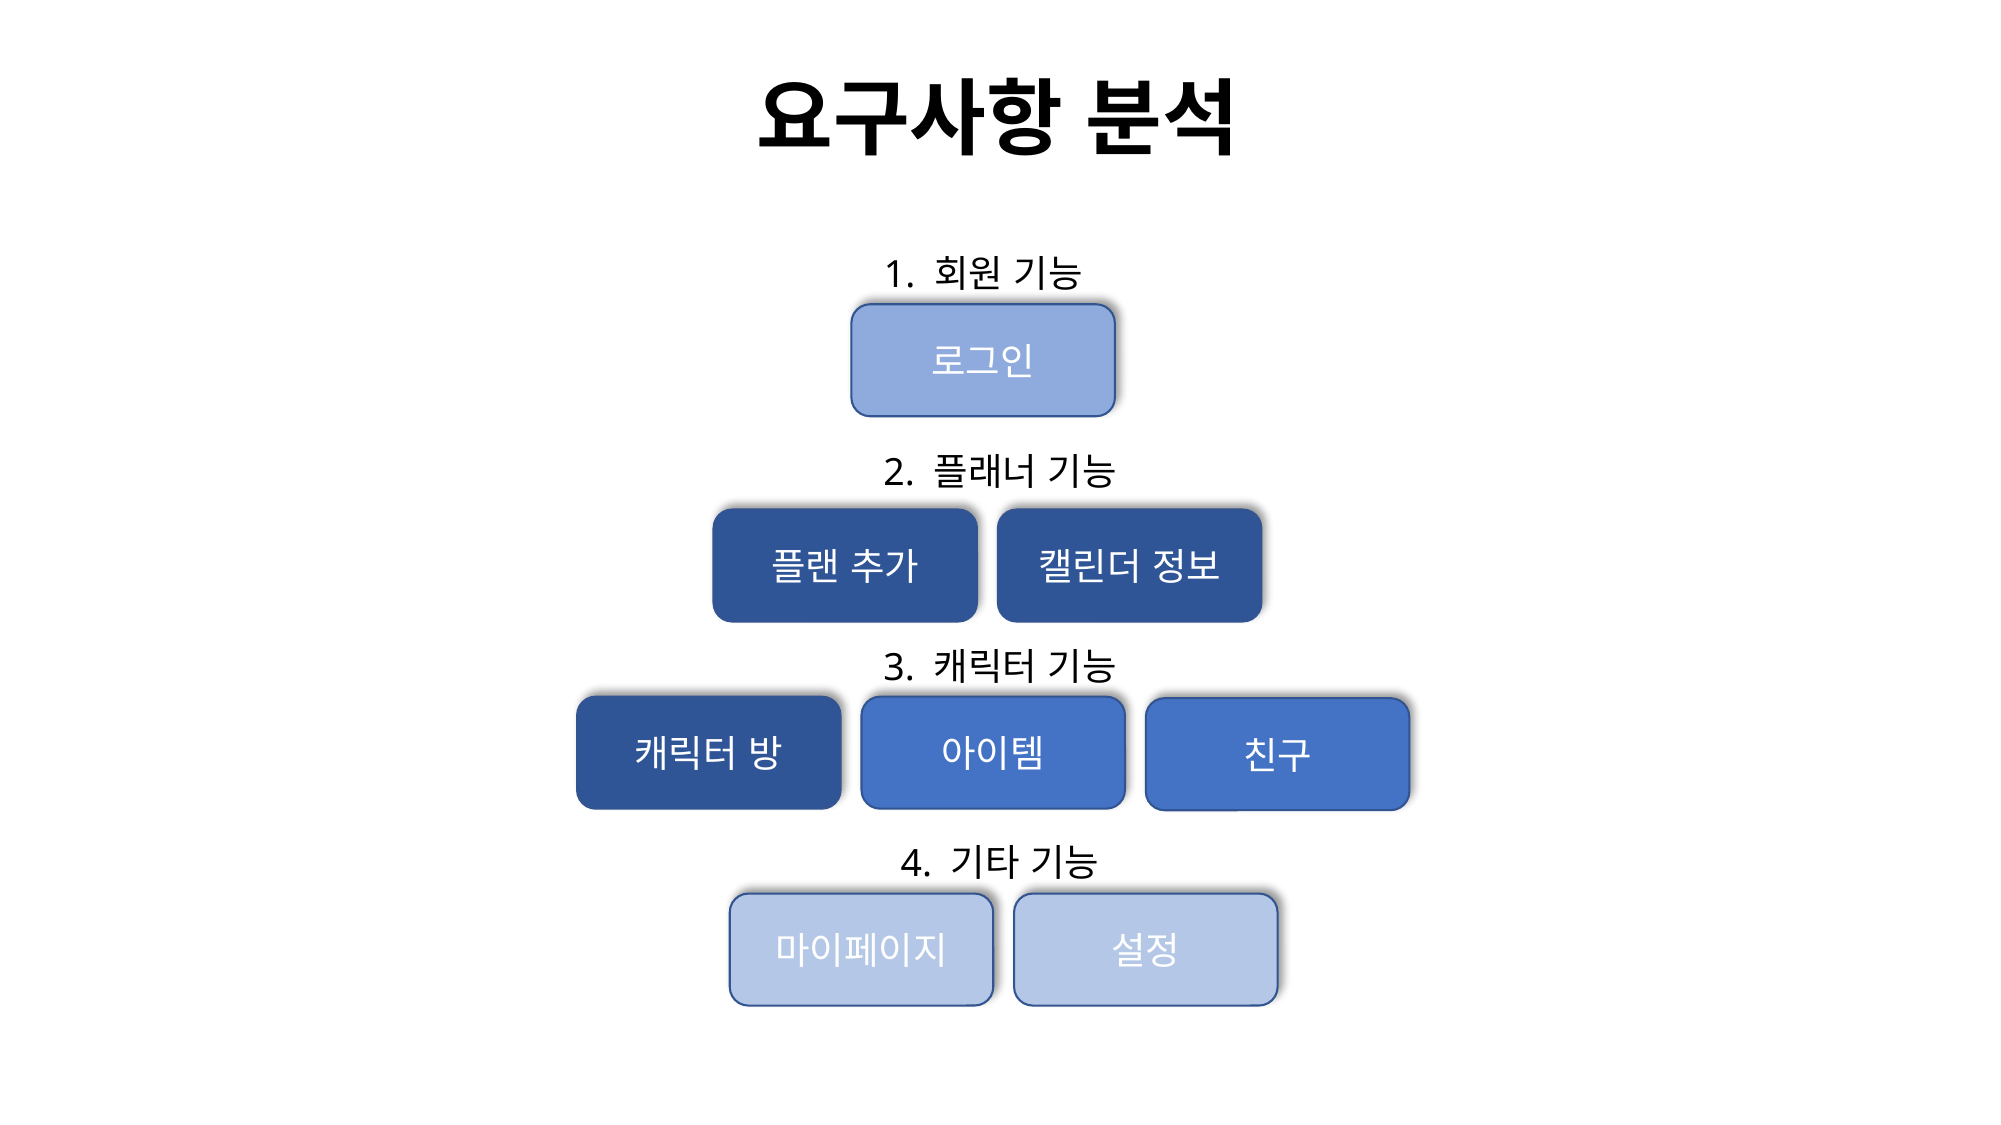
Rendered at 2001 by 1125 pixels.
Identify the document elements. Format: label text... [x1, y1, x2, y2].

text_box 로그인 [850, 303, 1116, 418]
text_box 아이템 [860, 695, 1127, 810]
text_box 설정 [1013, 892, 1279, 1007]
text_box 플랜 추가 [712, 508, 979, 623]
text_box 2. 플래너 기능 [781, 440, 1219, 501]
text_box 3. 캐릭터 기능 [781, 635, 1219, 696]
text_box 4. 기타 기능 [781, 831, 1219, 892]
text_box 캘린더 정보 [996, 508, 1263, 623]
text_box 캐릭터 방 [576, 695, 842, 810]
text_box 1. 회원 기능 [764, 242, 1203, 302]
text_box 마이페이지 [728, 892, 995, 1007]
text_box 친구 [1144, 697, 1411, 812]
text_box 요구사항 분석 [45, 58, 1950, 173]
